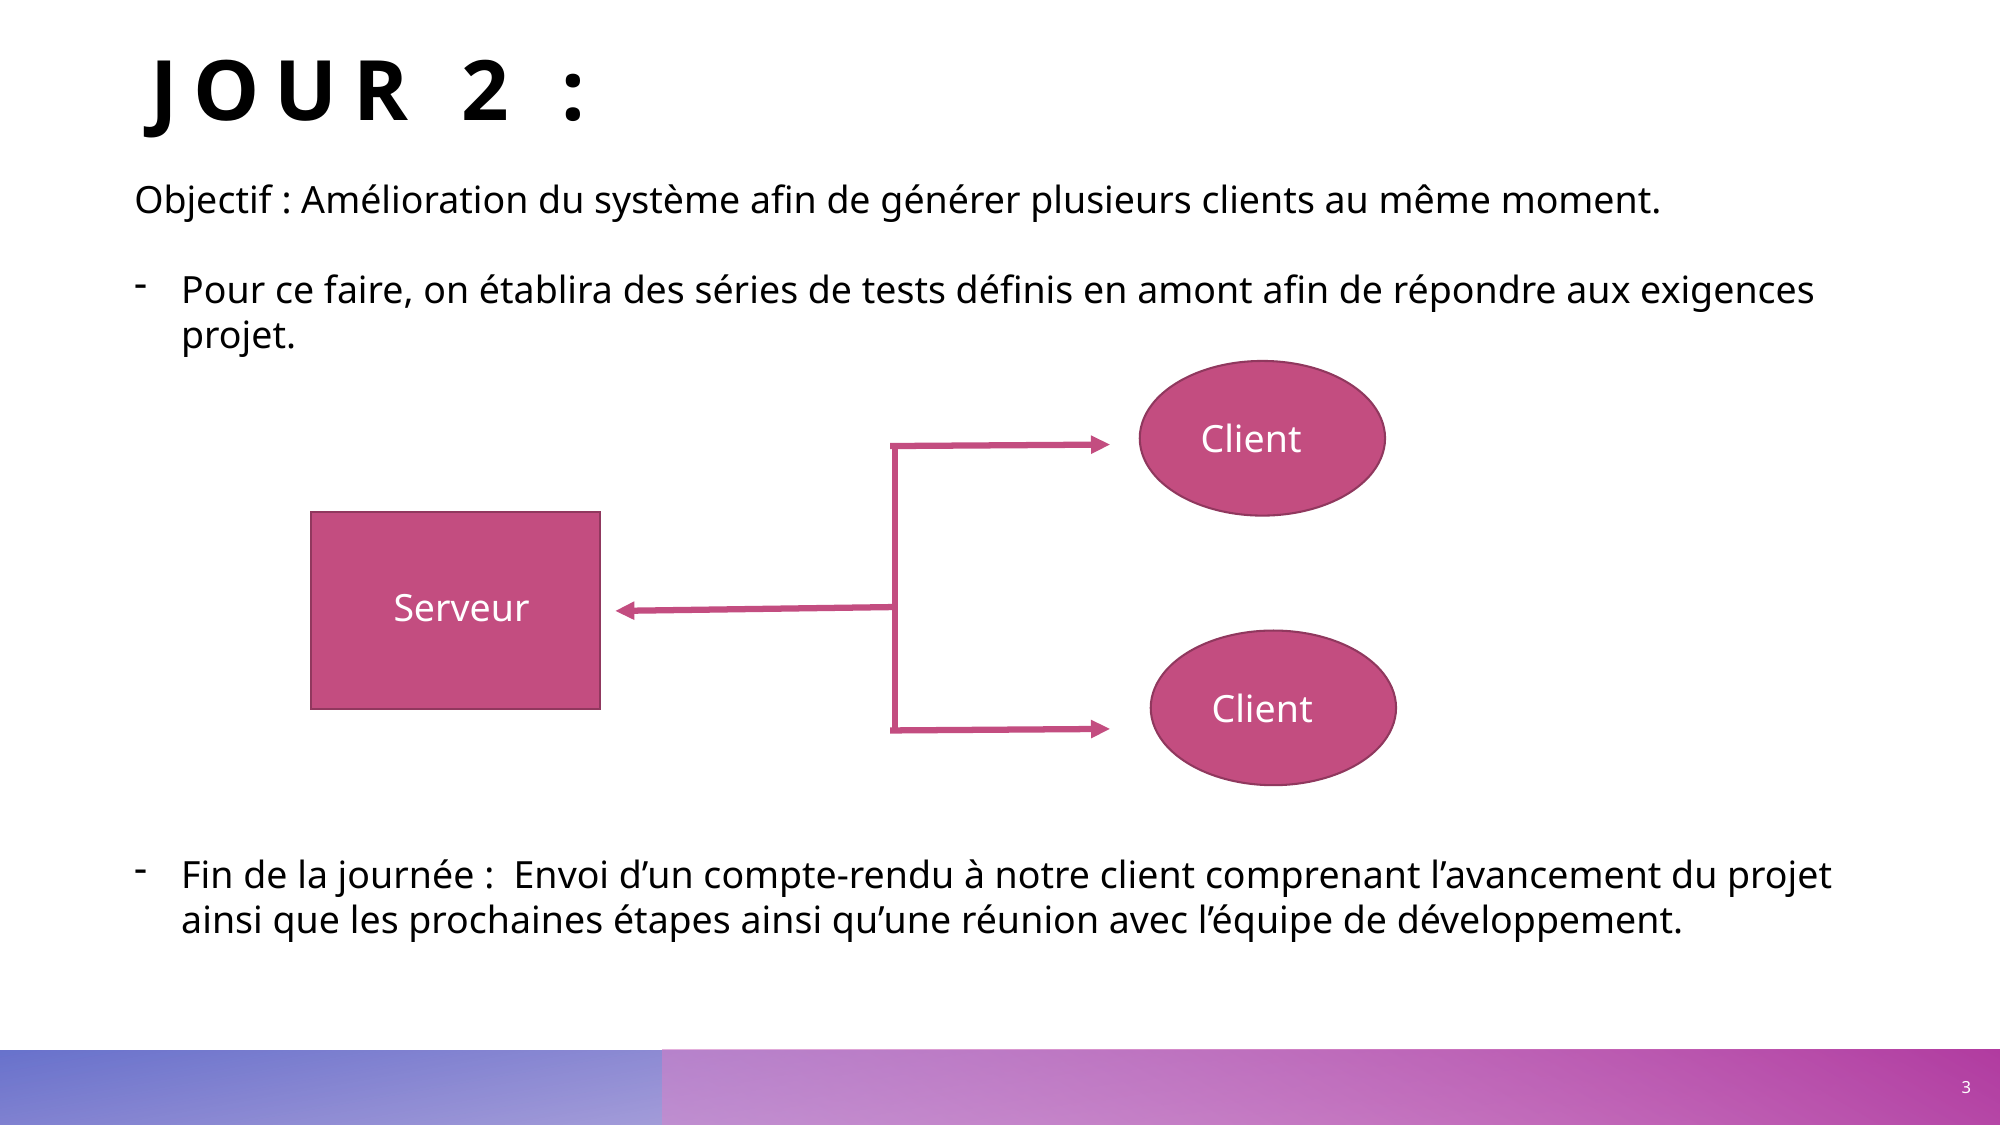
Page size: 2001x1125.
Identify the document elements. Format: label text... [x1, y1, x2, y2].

slide_number 3 [1914, 1051, 1987, 1125]
text_box [1149, 629, 1398, 787]
text_box Serveur [378, 576, 547, 637]
text_box Client [1185, 407, 1340, 468]
text_box [1138, 359, 1387, 517]
text_box Client [1196, 677, 1350, 738]
text_box [310, 511, 601, 710]
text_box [615, 606, 895, 611]
text_box Objectif : Amélioration du système afin de générer plusieurs clients au même moment. Pour ce faire, on établira des séries de tests définis en amont afin de répondre aux exigences projet. Fin de la journée : Envoi d’un compte-rendu à notre client comprenant l’avancement du projet ainsi que les prochaines étapes ainsi qu’une réunion avec l’équipe de développement. [119, 168, 1881, 949]
title Jour 2 : [0, 32, 1500, 138]
